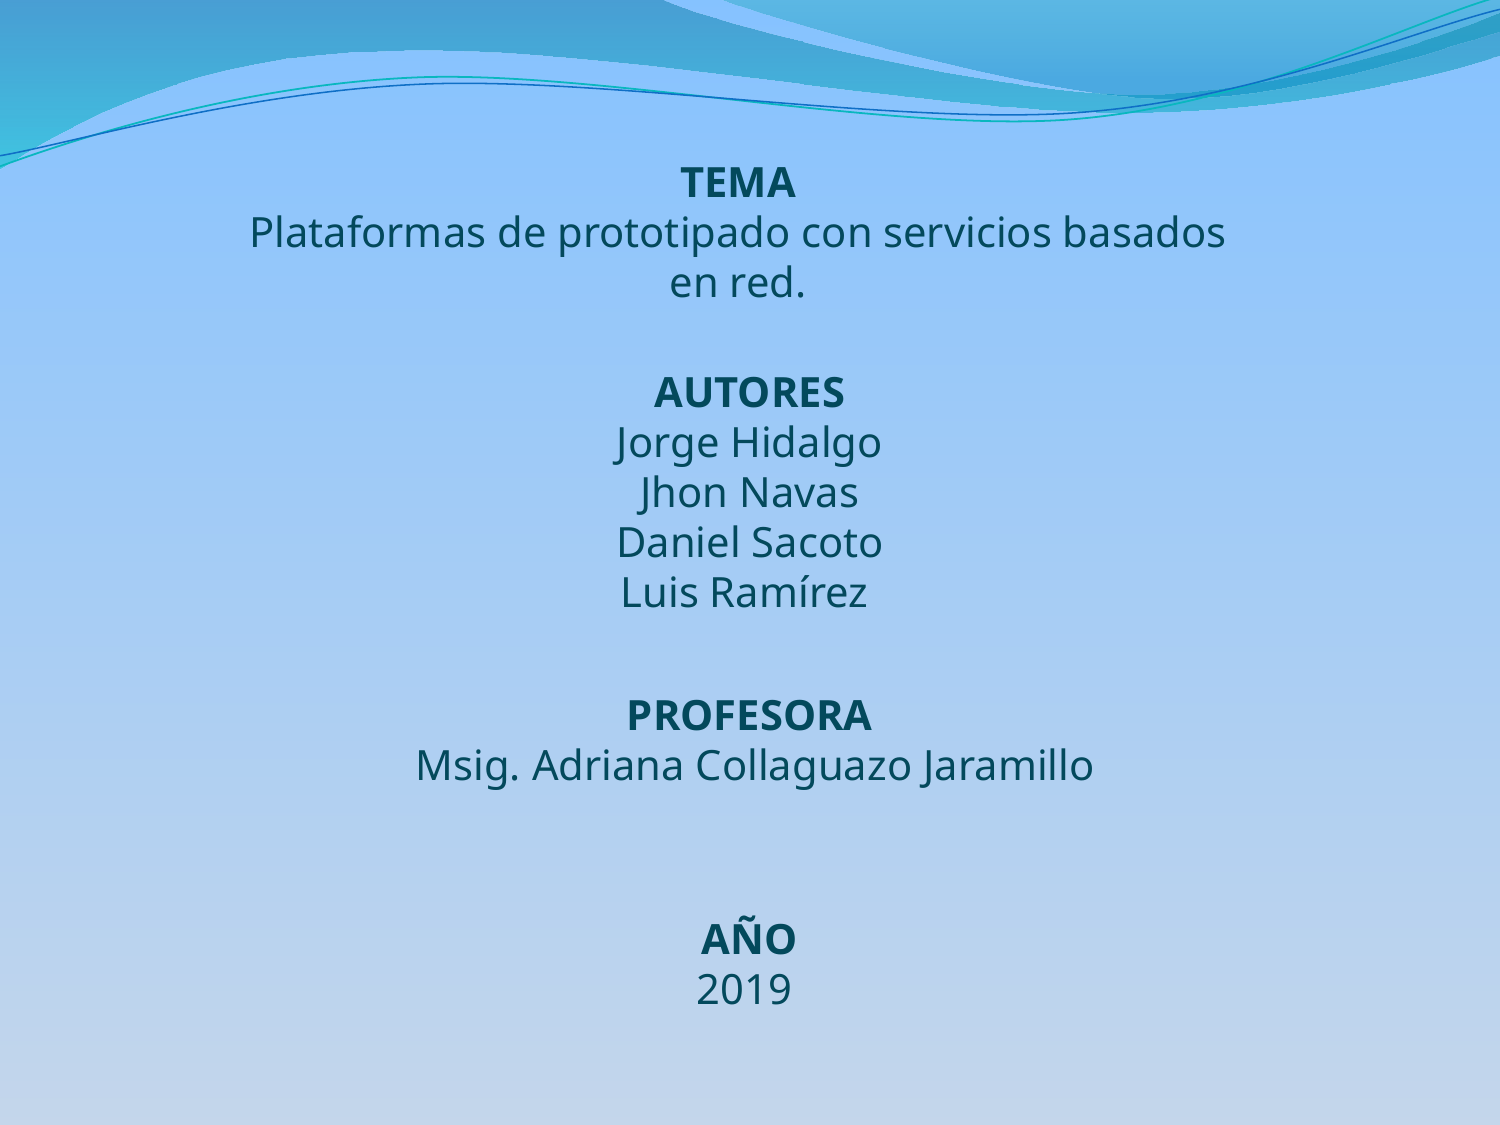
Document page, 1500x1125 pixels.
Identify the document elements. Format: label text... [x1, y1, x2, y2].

text_box AUTORES Jorge Hidalgo Jhon Navas Daniel Sacoto Luis Ramírez [0, 357, 1500, 623]
text_box PROFESORA Msig. Adriana Collaguazo Jaramillo [0, 681, 1500, 797]
text_box AÑO 2019 [0, 905, 1500, 1021]
text_box TEMA Plataformas de prototipado con servicios basados en red. [112, 148, 1365, 364]
